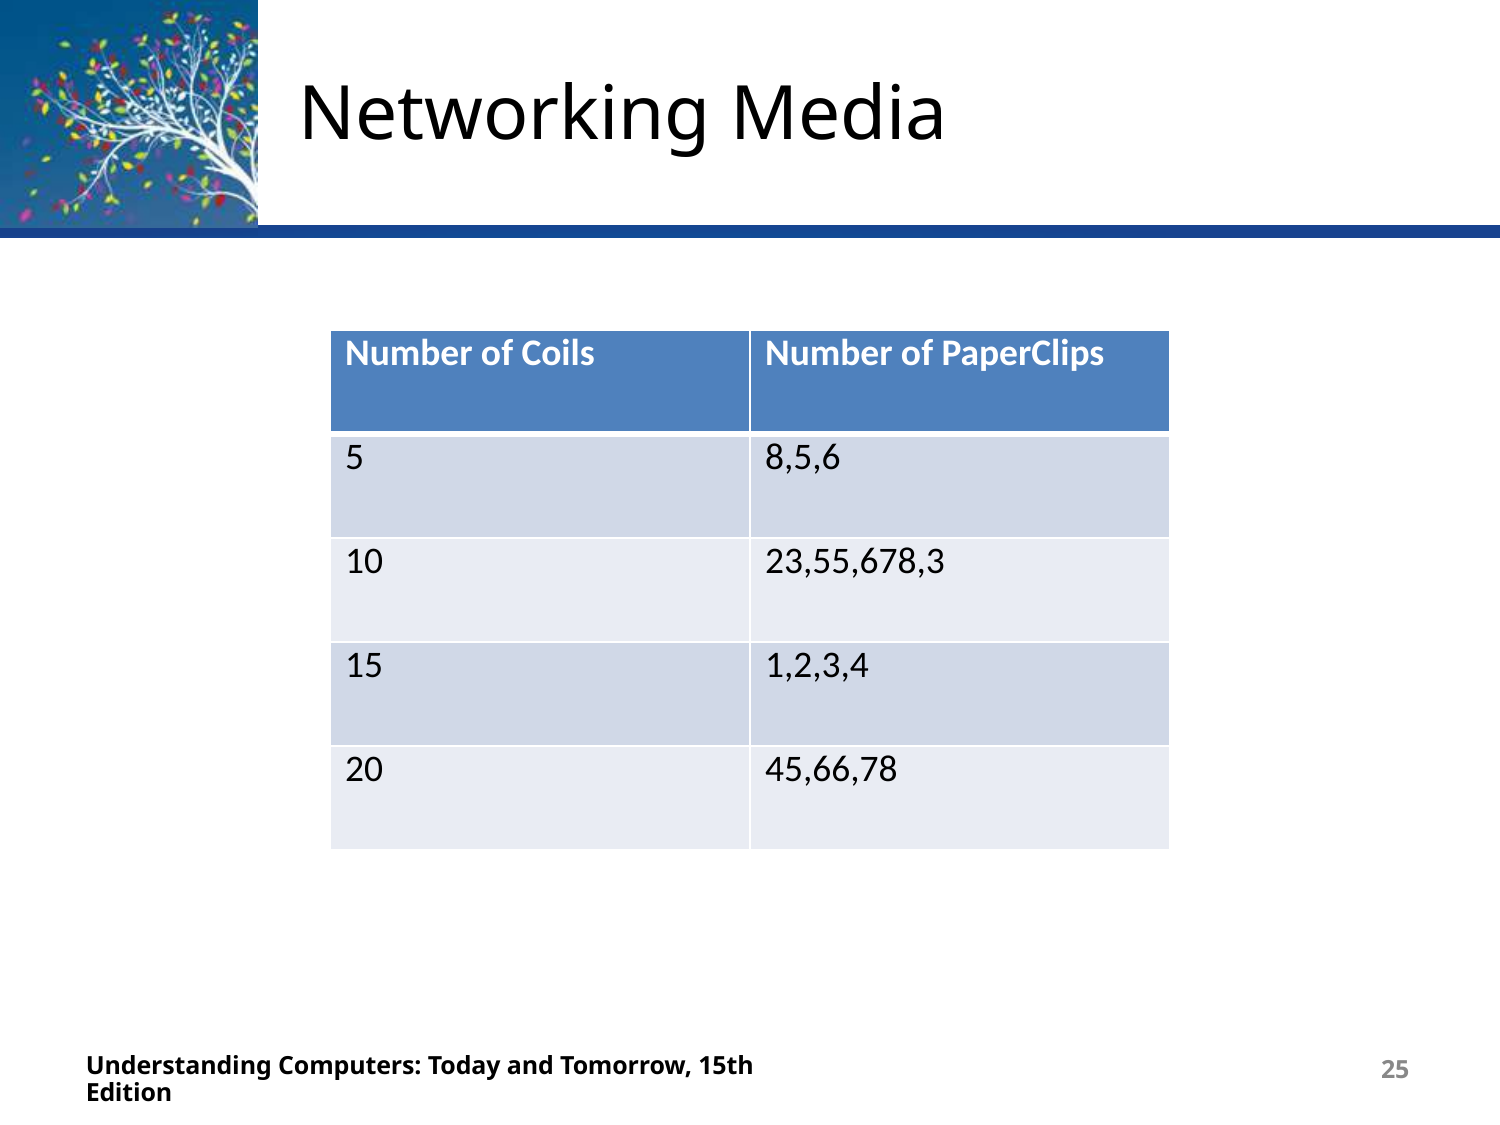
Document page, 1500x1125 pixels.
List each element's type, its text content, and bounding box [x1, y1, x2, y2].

footer Understanding Computers: Today and Tomorrow, 15th Edition [83, 1052, 821, 1125]
table_cell 1,2,3,4 [751, 643, 1169, 745]
table_cell 10 [331, 539, 749, 641]
table_cell 15 [331, 643, 749, 745]
table_cell 8,5,6 [751, 437, 1169, 537]
table_header Number of PaperClips [751, 331, 1169, 431]
table_header Number of Coils [331, 331, 749, 431]
table_cell 45,66,78 [751, 747, 1169, 849]
picture [1304, 225, 1500, 238]
table_cell 23,55,678,3 [751, 539, 1169, 641]
title Networking Media [196, 0, 1304, 253]
picture [0, 0, 258, 464]
slide_number 25 [1376, 1059, 1415, 1125]
table_cell 20 [331, 747, 749, 849]
table_cell 5 [331, 437, 749, 537]
